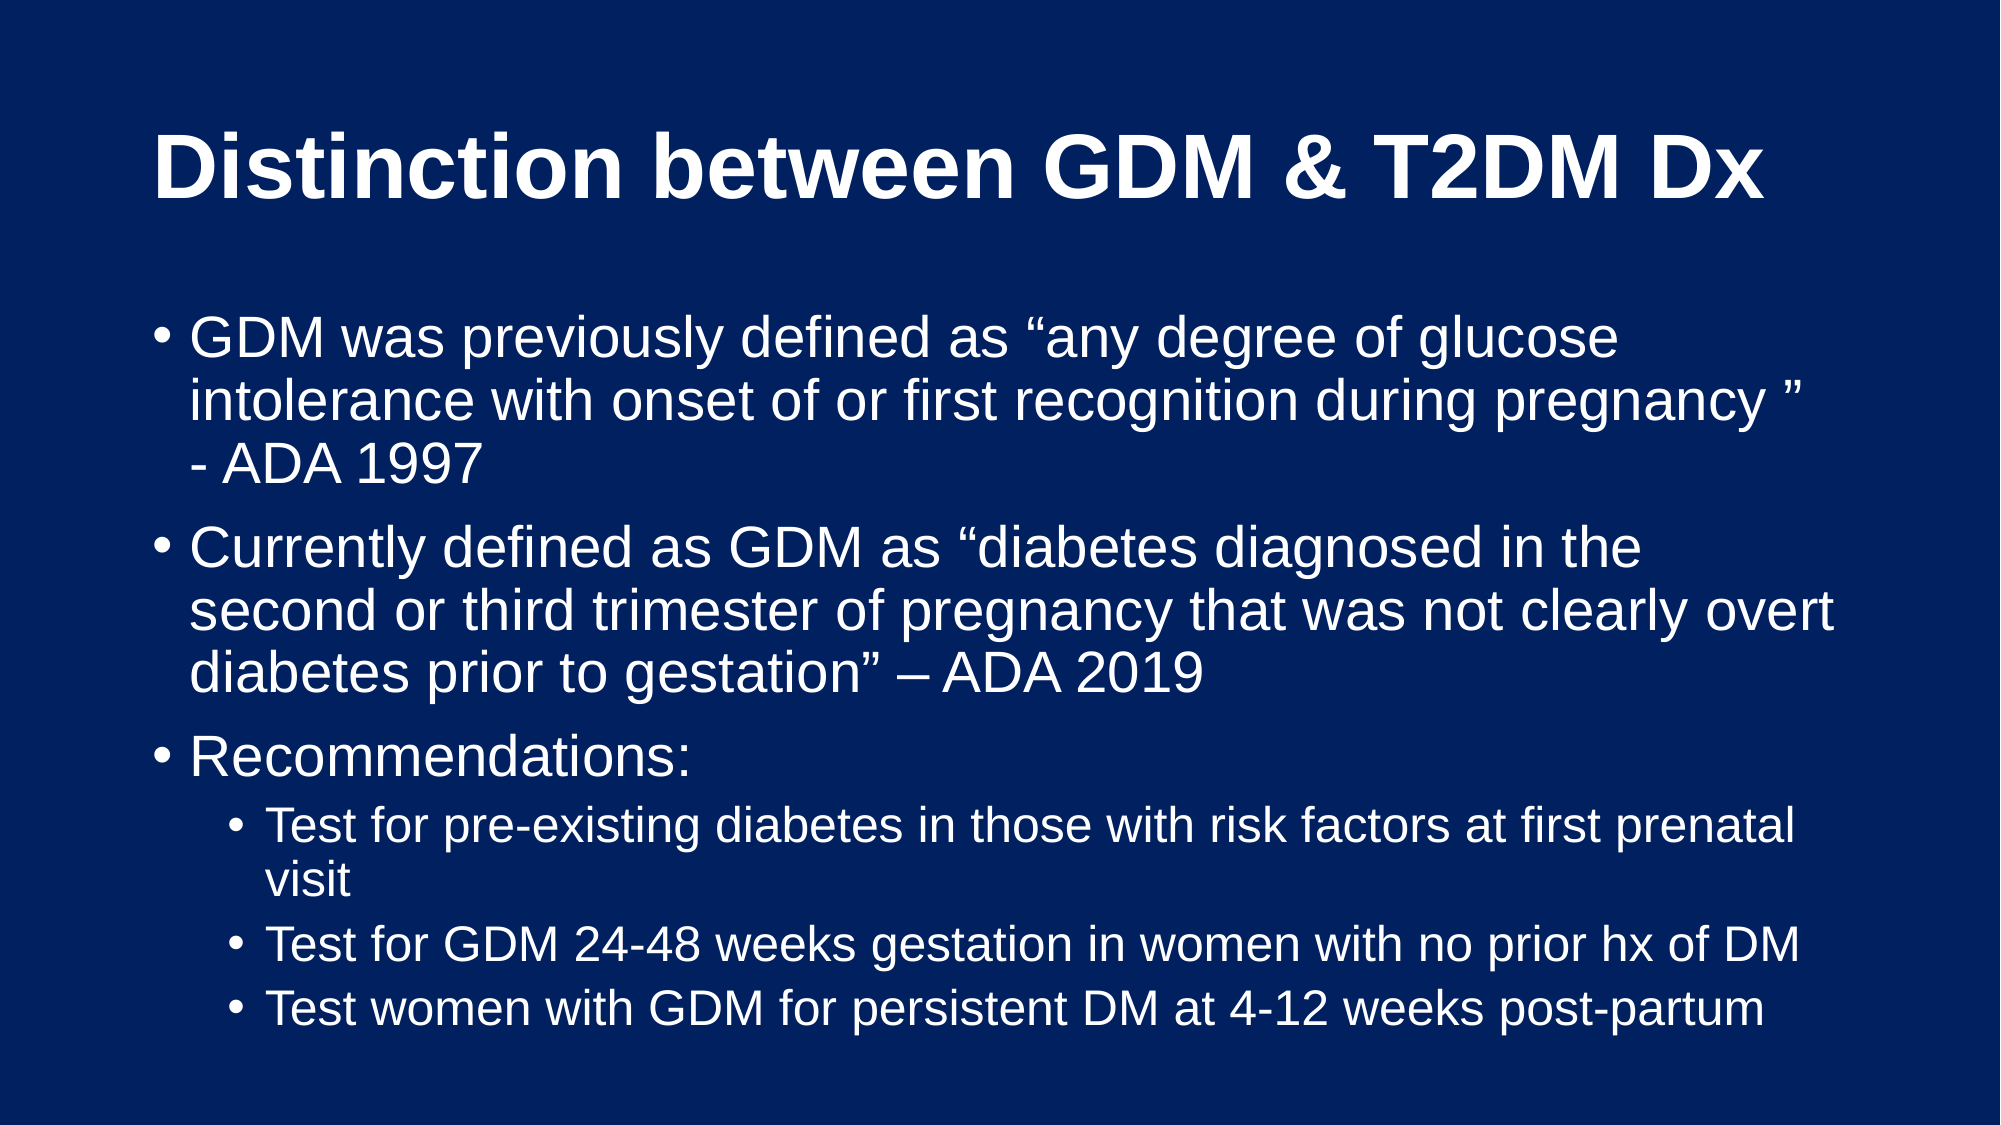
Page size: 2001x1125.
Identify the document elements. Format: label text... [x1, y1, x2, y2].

list GDM was previously defined as “any degree of glucose intolerance with onset of or first recognition during pregnancy ” - ADA 1997 Currently defined as GDM as “diabetes diagnosed in the second or third trimester of pregnancy that was not clearly overt diabetes prior to gestation” – ADA 2019 Recommendations: Test for pre-existing diabetes in those with risk factors at first prenatal visit Test for GDM 24-48 weeks gestation in women with no prior hx of DM Test women with GDM for persistent DM at 4-12 weeks post-partum [137, 299, 1863, 1105]
title Distinction between GDM & T2DM Dx [137, 59, 1863, 278]
